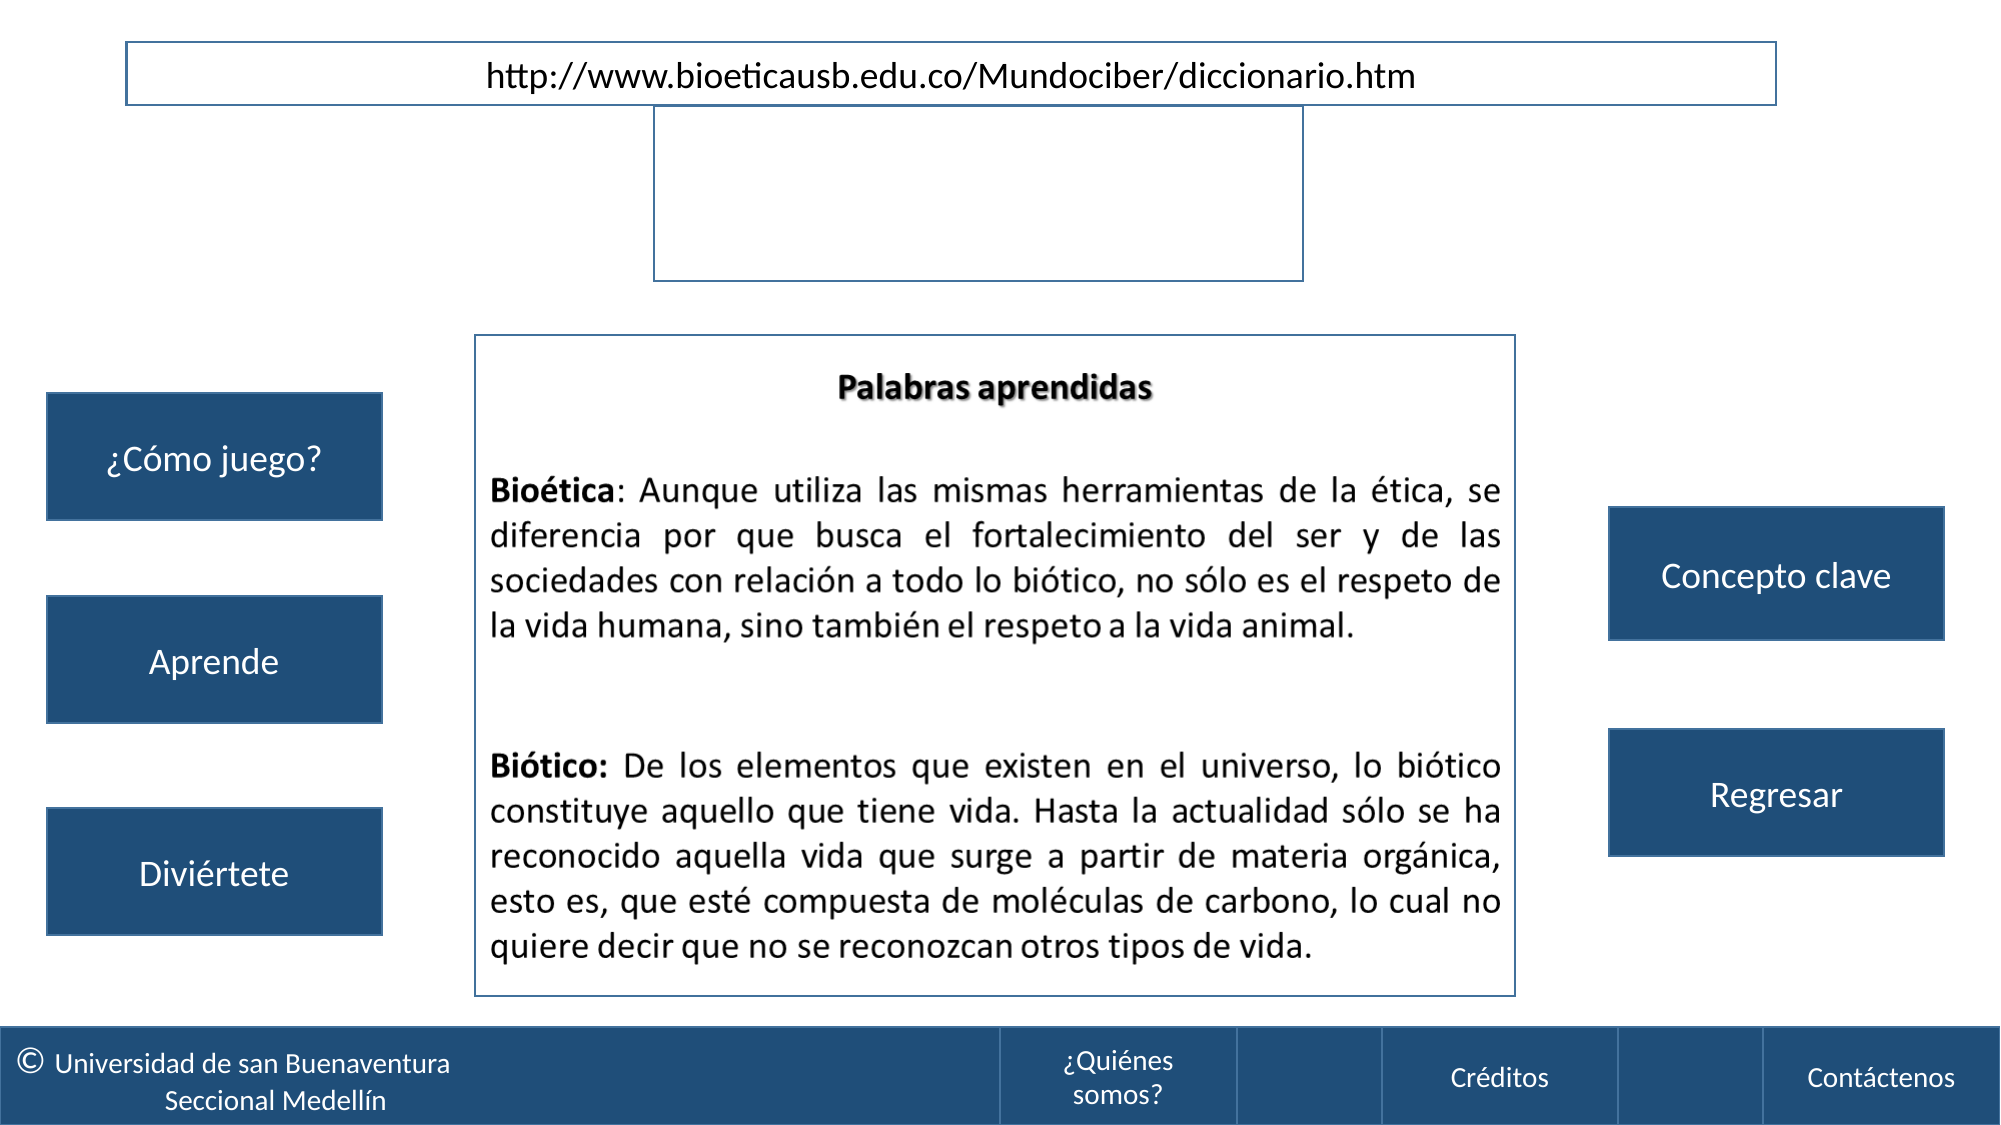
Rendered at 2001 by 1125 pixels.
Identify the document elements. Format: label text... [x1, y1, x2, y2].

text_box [0, 1026, 2000, 1125]
picture [466, 334, 1524, 997]
text_box Aprende [46, 595, 383, 724]
text_box Mundociber [653, 104, 1304, 282]
text_box Regresar [1608, 728, 1945, 857]
text_box Concepto clave [1608, 506, 1945, 641]
text_box Diviértete [46, 807, 383, 936]
text_box ¿Cómo juego? [46, 392, 383, 521]
text_box http://www.bioeticausb.edu.co/Mundociber/diccionario.htm [125, 41, 1777, 106]
